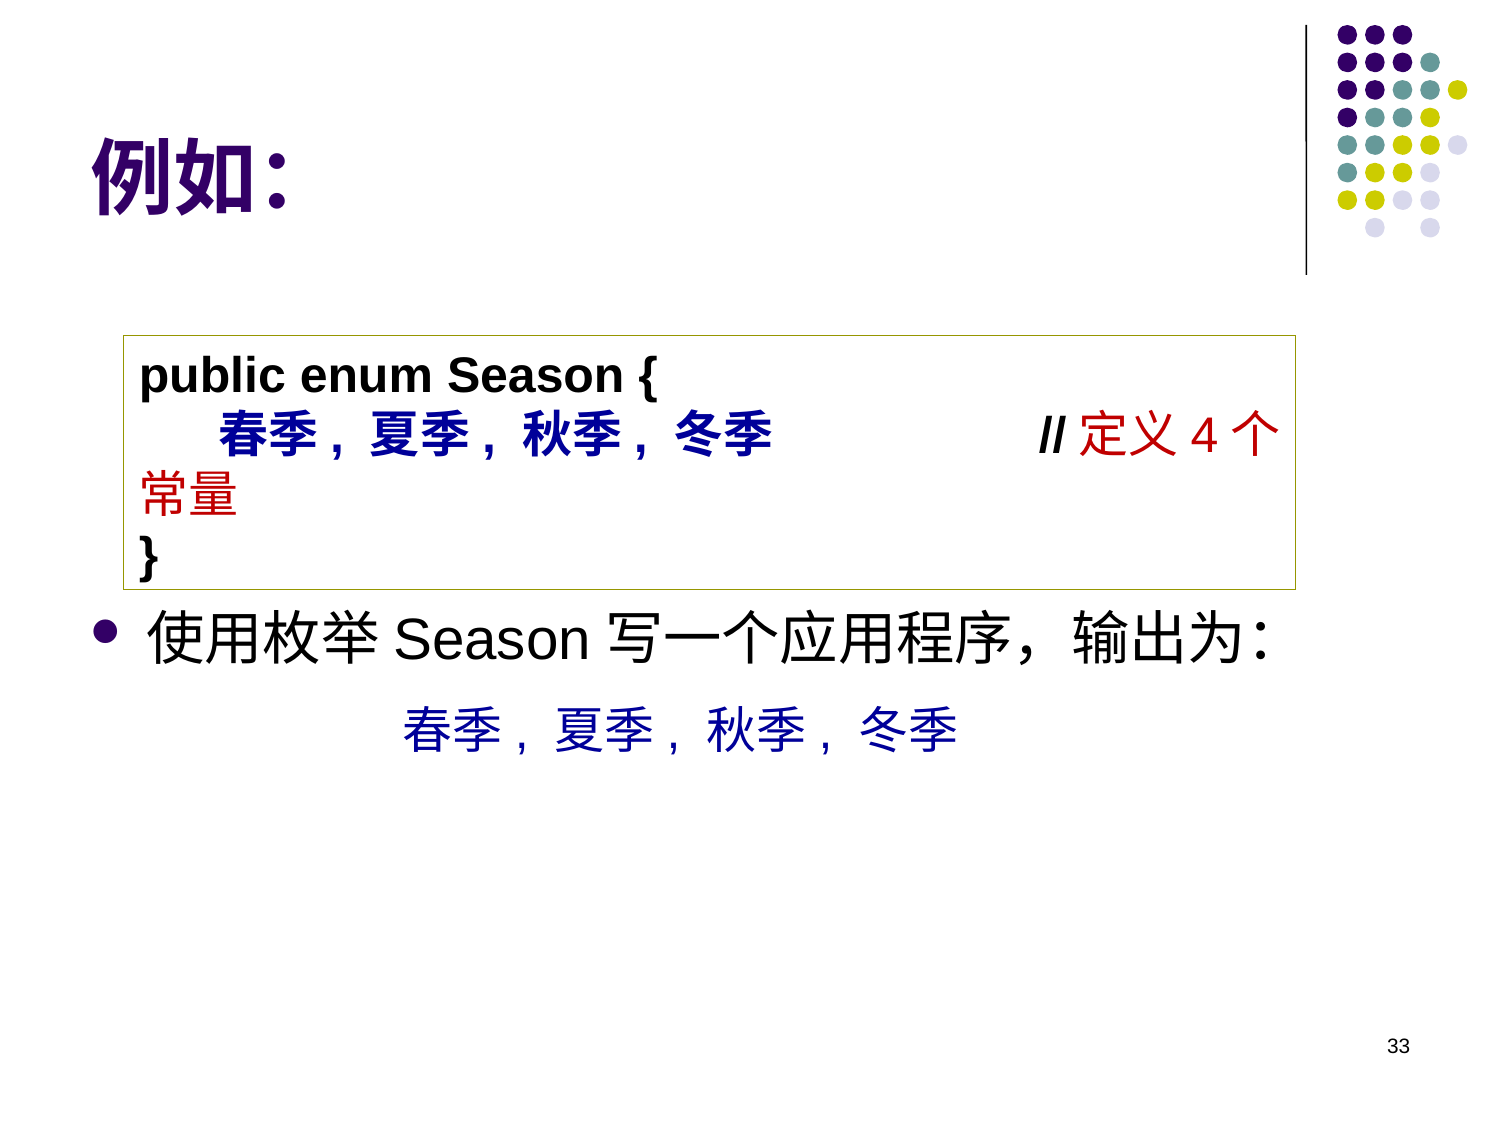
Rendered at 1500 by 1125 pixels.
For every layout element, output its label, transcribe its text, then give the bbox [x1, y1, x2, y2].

slide_number 33 [1074, 1024, 1426, 1101]
title 例如： [74, 19, 1313, 233]
text_box 春季, 夏季, 秋季, 冬季 [388, 691, 974, 767]
list 使用枚举Season写一个应用程序，输出为： [74, 266, 1426, 1006]
text_box public enum Season { 春季, 夏季, 秋季, 冬季 //定义4个常量 } [123, 335, 1296, 590]
